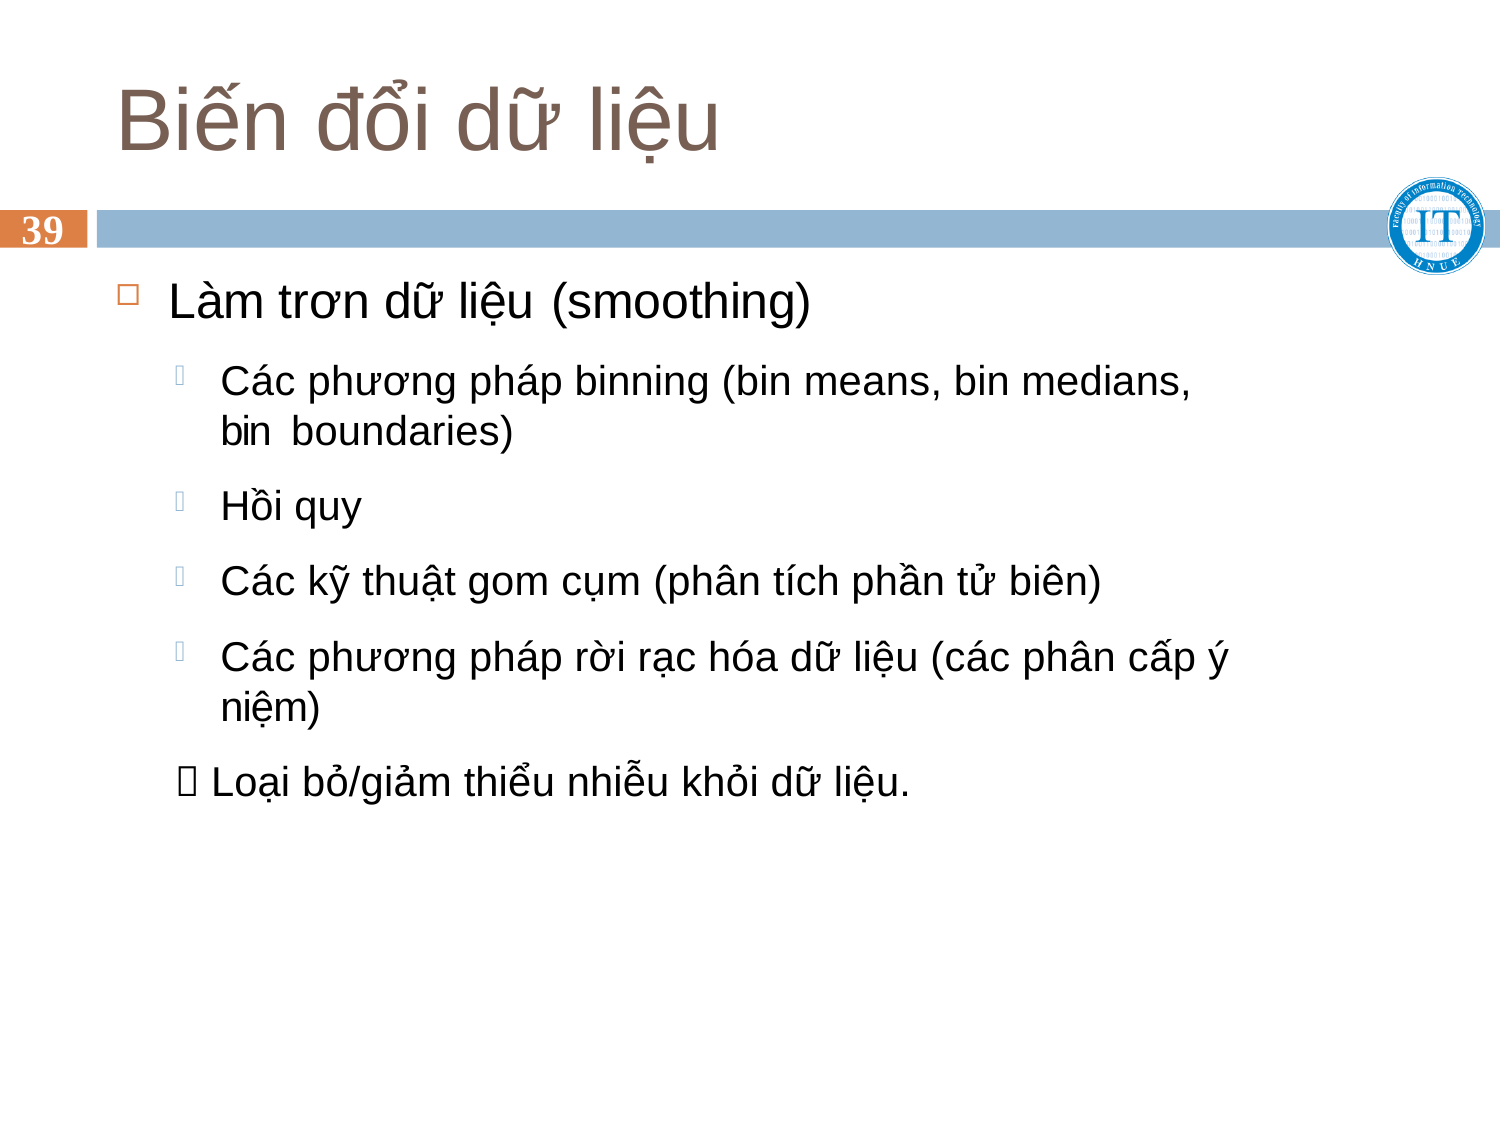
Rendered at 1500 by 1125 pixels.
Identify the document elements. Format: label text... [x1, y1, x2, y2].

title Biến đổi dữ liệu [113, 61, 725, 187]
text_box 39 Làm trơn dữ liệu (smoothing) Các phương pháp binning (bin means, bin medians, bin boundaries) Hồi quy Các kỹ thuật gom cụm (phân tích phần tử biên) Các phương pháp rời rạc hóa dữ liệu (các phân cấp ý niệm)  Loại bỏ/giảm thiểu nhiễu khỏi dữ liệu. [19, 187, 1334, 805]
picture [1381, 169, 1486, 275]
